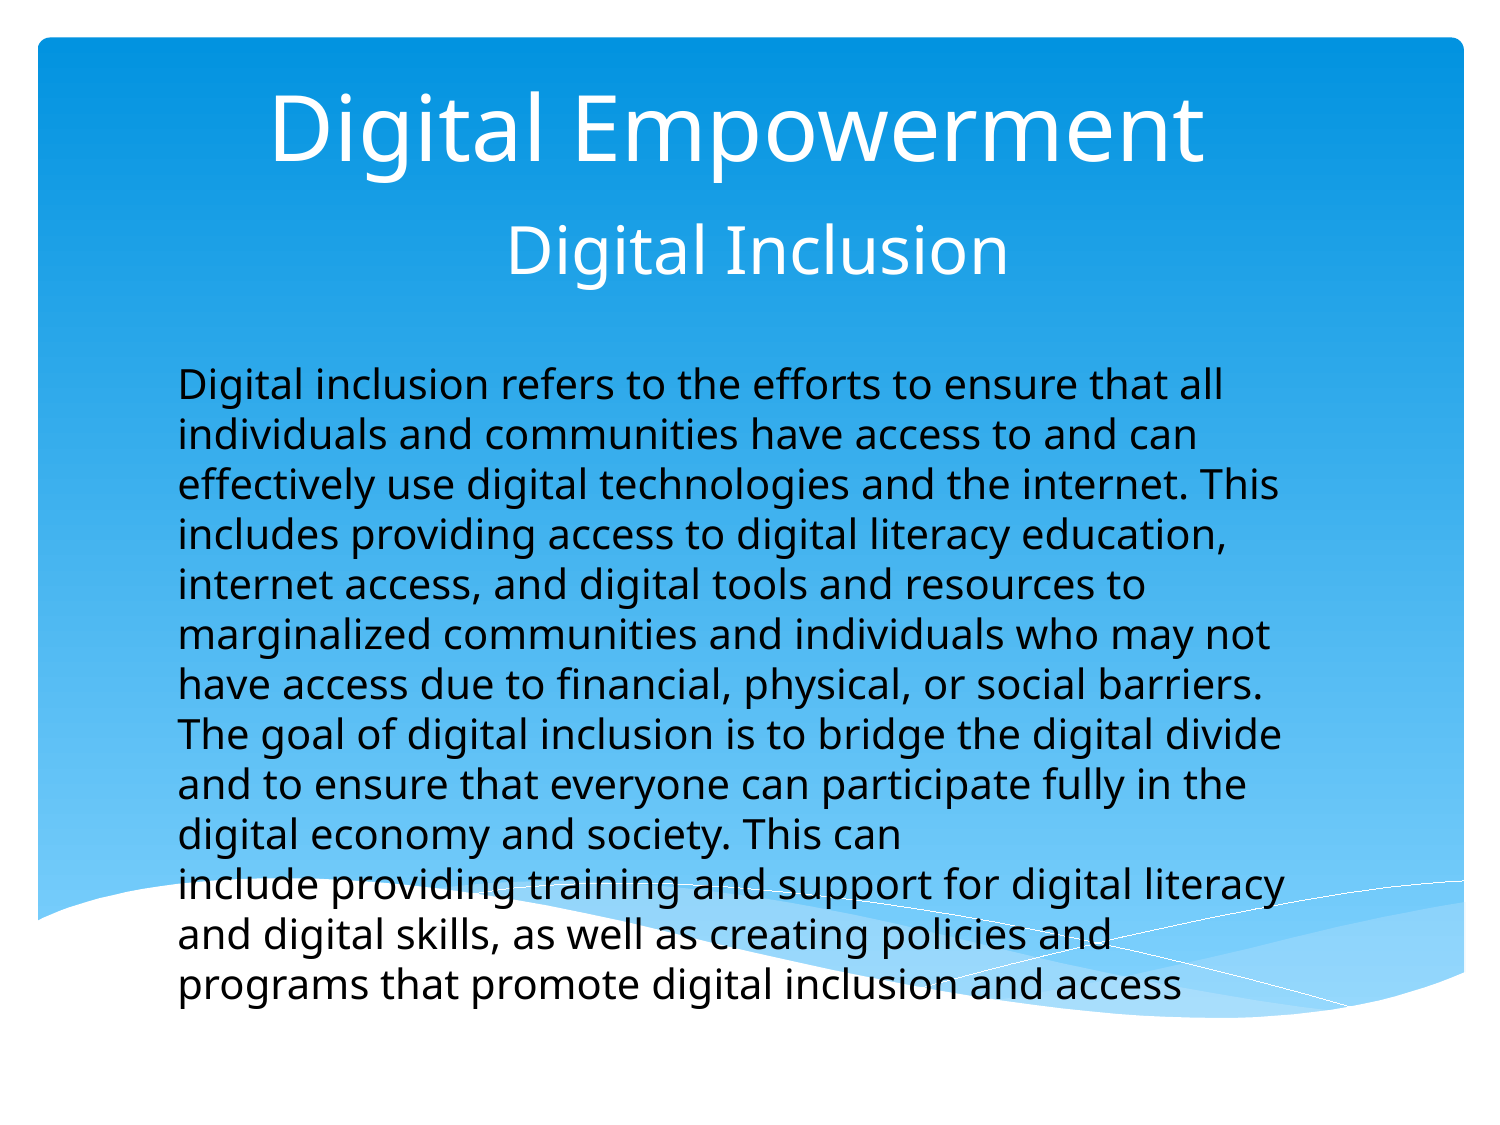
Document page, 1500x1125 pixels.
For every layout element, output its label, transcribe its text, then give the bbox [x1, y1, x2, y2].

text_box Digital inclusion refers to the efforts to ensure that all individuals and communities have access to and can effectively use digital technologies and the internet. This includes providing access to digital literacy education, internet access, and digital tools and resources to marginalized communities and individuals who may not have access due to financial, physical, or social barriers. The goal of digital inclusion is to bridge the digital divide and to ensure that everyone can participate fully in the digital economy and society. This can include providing training and support for digital literacy and digital skills, as well as creating policies and programs that promote digital inclusion and access [162, 350, 1313, 1015]
subtitle Digital Inclusion [225, 200, 1275, 350]
title Digital Empowerment [99, 50, 1375, 188]
